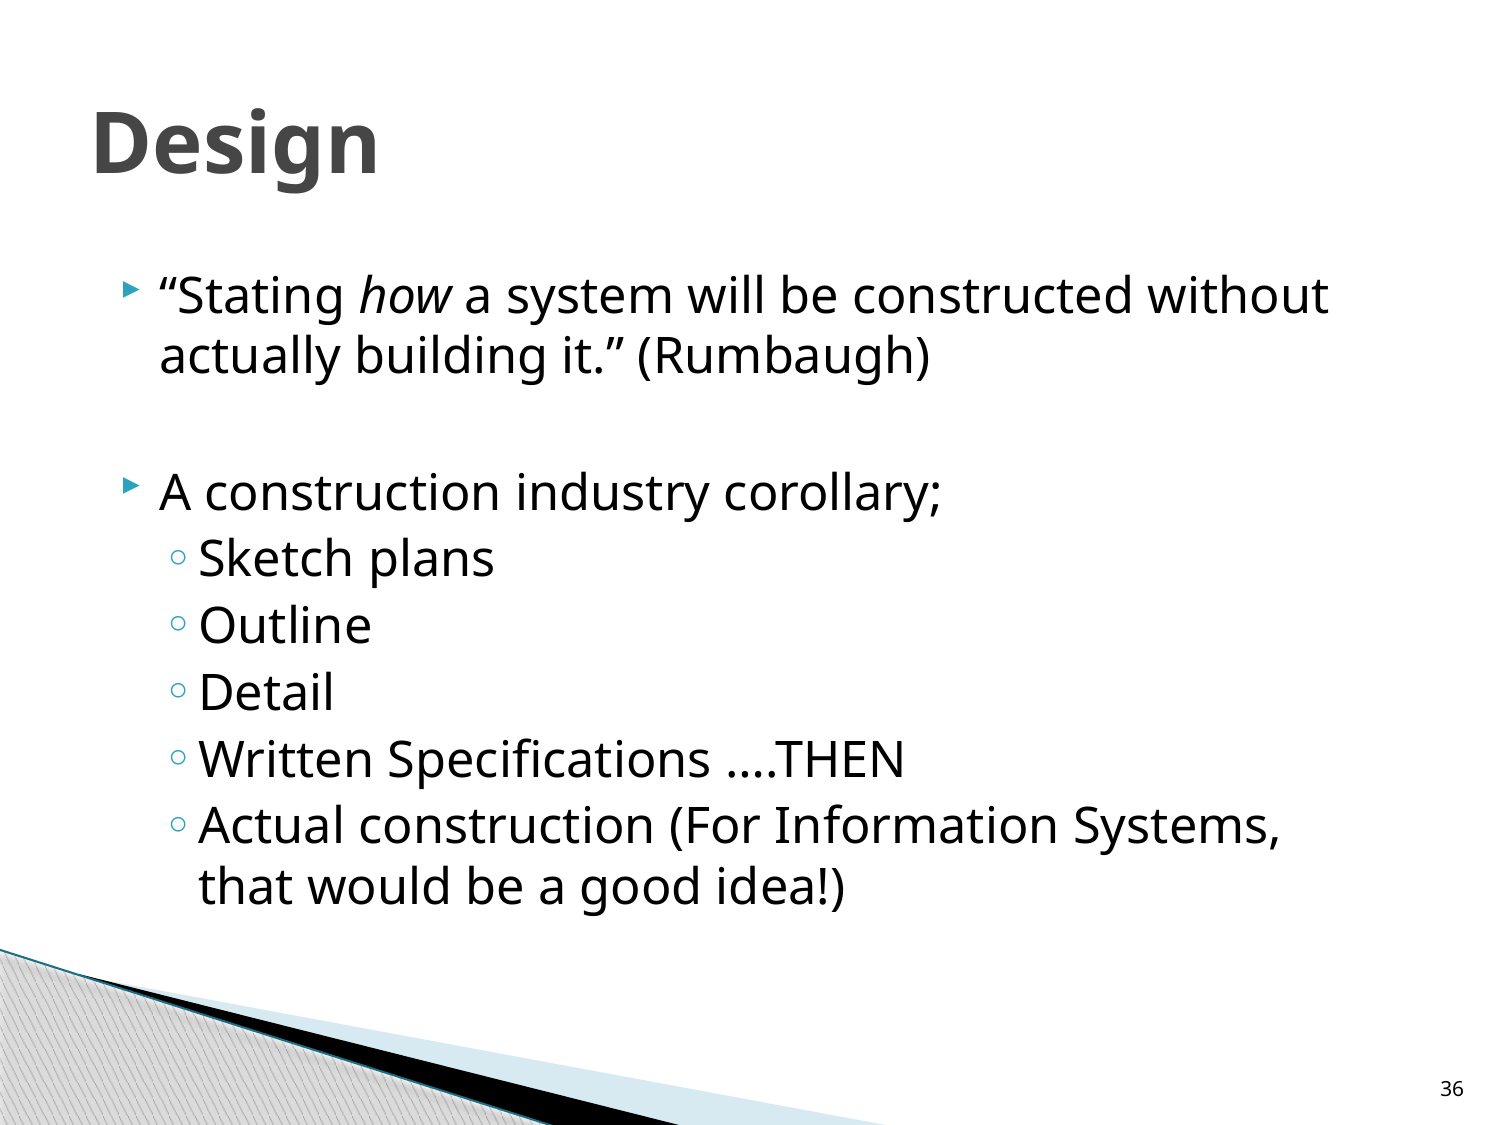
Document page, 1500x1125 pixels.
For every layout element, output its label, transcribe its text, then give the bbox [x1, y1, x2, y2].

title Design [75, 45, 1425, 233]
slide_number 36 [1418, 1051, 1479, 1112]
list “Stating how a system will be constructed without actually building it.” (Rumbaugh) A construction industry corollary; Sketch plans Outline Detail Written Specifications ….THEN Actual construction (For Information Systems, that would be a good idea!) [88, 255, 1364, 925]
